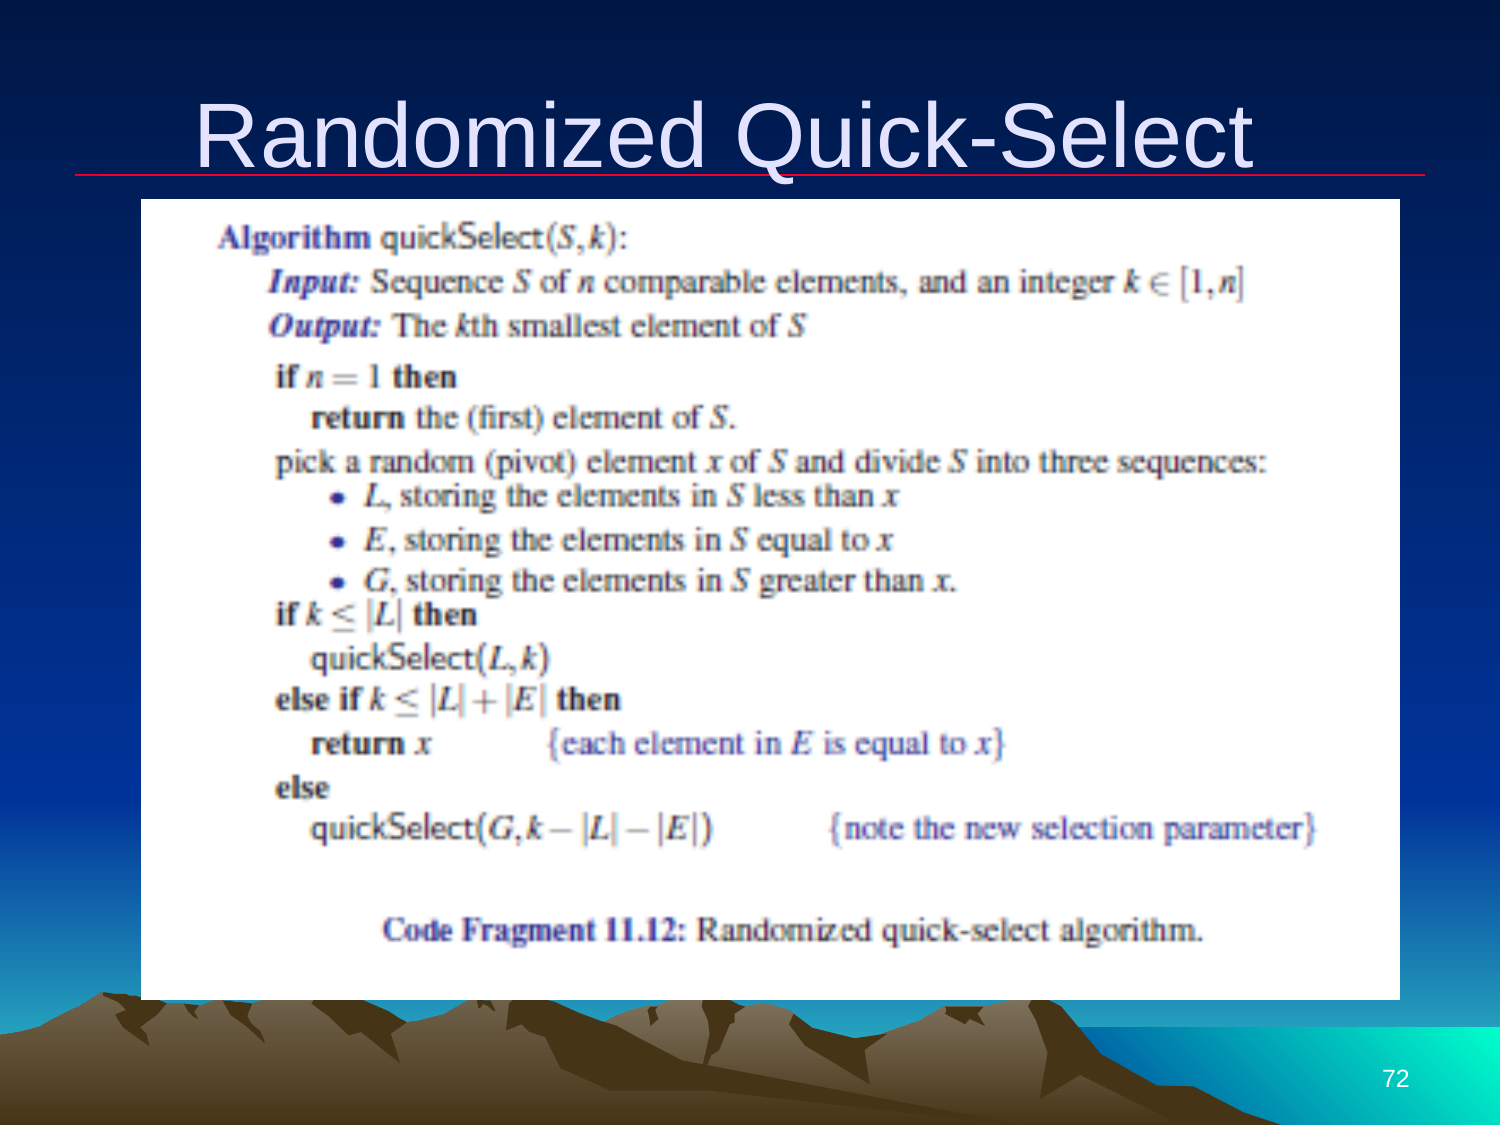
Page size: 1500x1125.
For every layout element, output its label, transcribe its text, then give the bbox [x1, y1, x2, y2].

title Randomized Quick-Select [74, 37, 1426, 226]
picture [141, 199, 1400, 1001]
slide_number 72 [1074, 1024, 1426, 1101]
